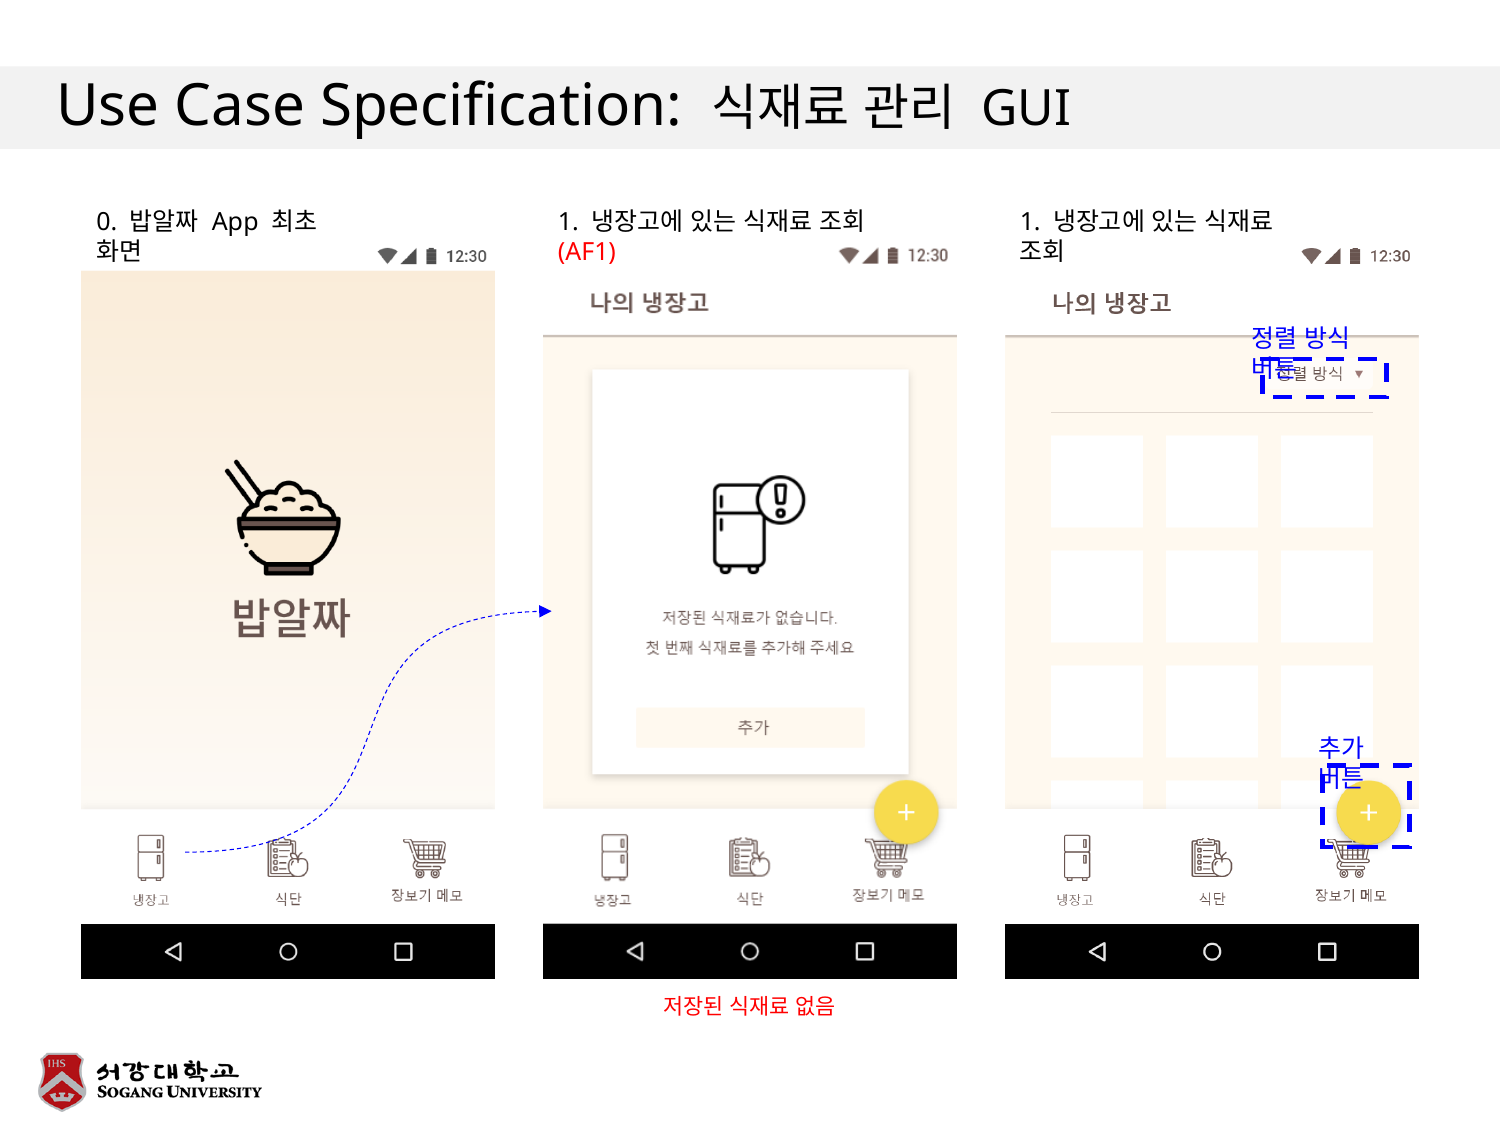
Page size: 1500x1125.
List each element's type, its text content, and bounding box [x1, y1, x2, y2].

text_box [184, 611, 552, 853]
text_box 저장된 식재료 없음 [551, 979, 949, 1027]
title Use Case Specification: 식재료 관리 GUI [41, 64, 1459, 149]
picture [0, 1031, 294, 1125]
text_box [81, 243, 1419, 979]
text_box 1. 냉장고에 있는 식재료 조회 (AF1) [543, 198, 912, 243]
text_box 추가 버튼 [1419, 725, 1429, 800]
text_box 1. 냉장고에 있는 식재료 조회 [1004, 198, 1325, 243]
text_box 0. 밥알짜 App 최초 화면 [81, 198, 361, 243]
